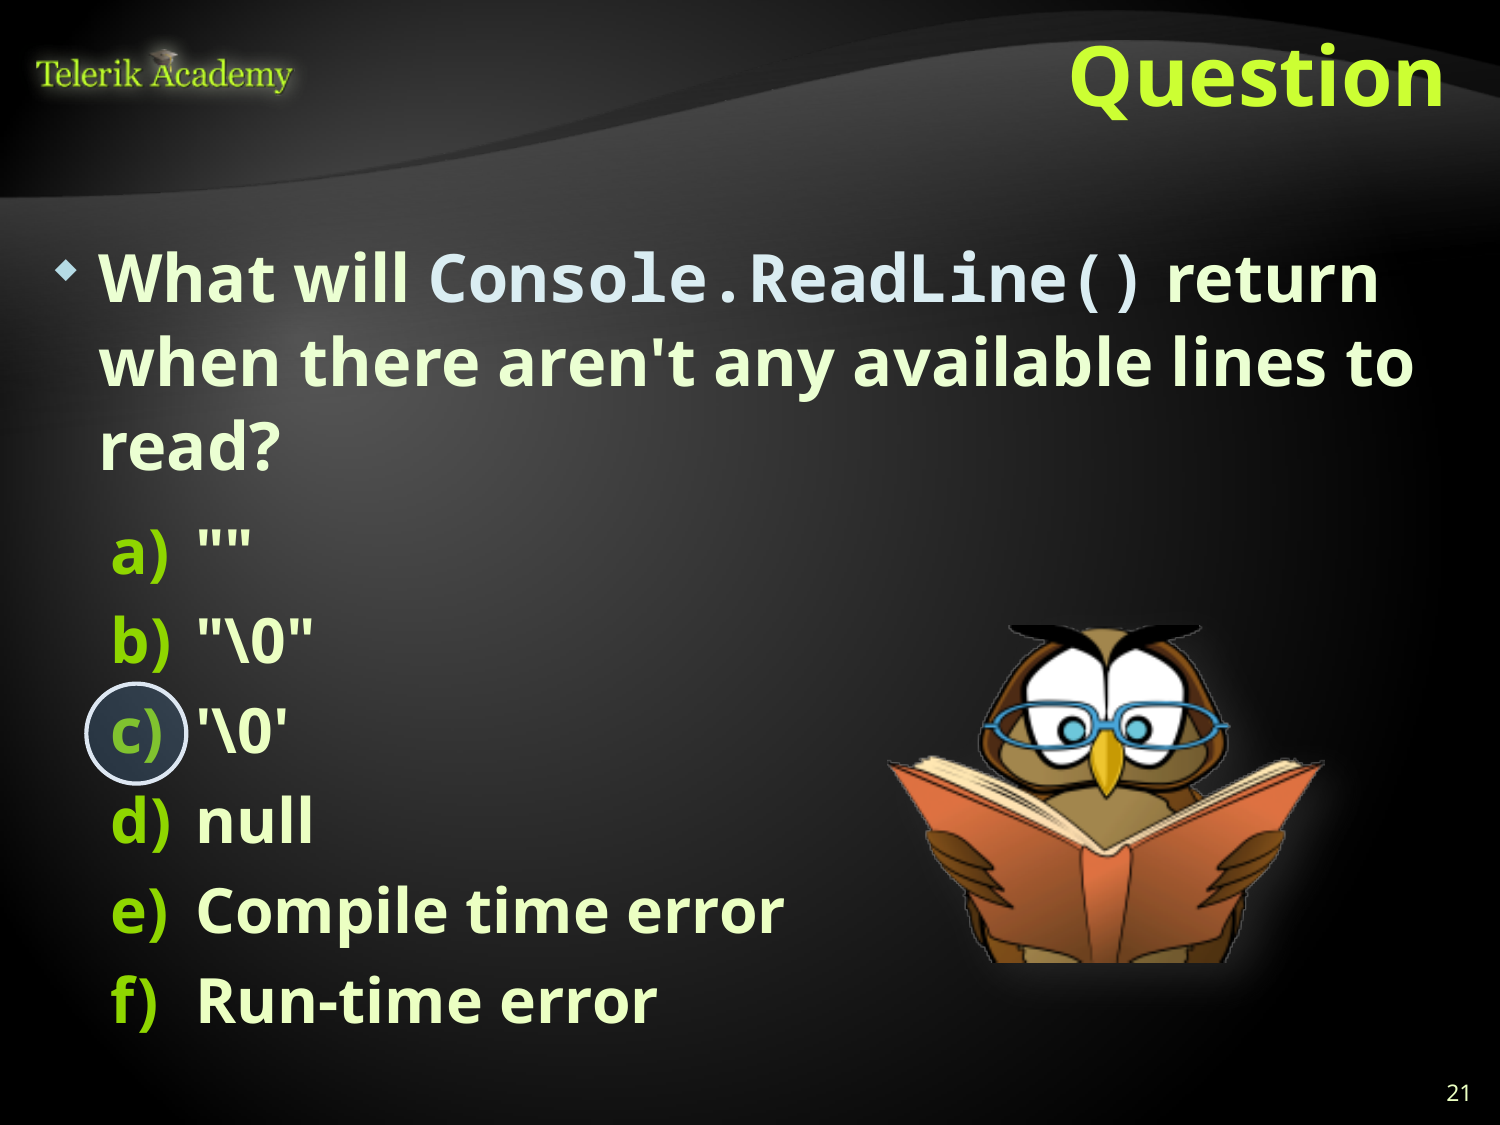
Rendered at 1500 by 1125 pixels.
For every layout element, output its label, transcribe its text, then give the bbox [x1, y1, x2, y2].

list What will Console.ReadLine() return when there aren't any available lines to read? "" "\0" '\0' null Compile time error Run-time error [37, 224, 1463, 963]
text_box [84, 681, 189, 786]
picture [0, 0, 1500, 1125]
slide_number 21 [1412, 1074, 1488, 1113]
title Question [300, 12, 1463, 150]
